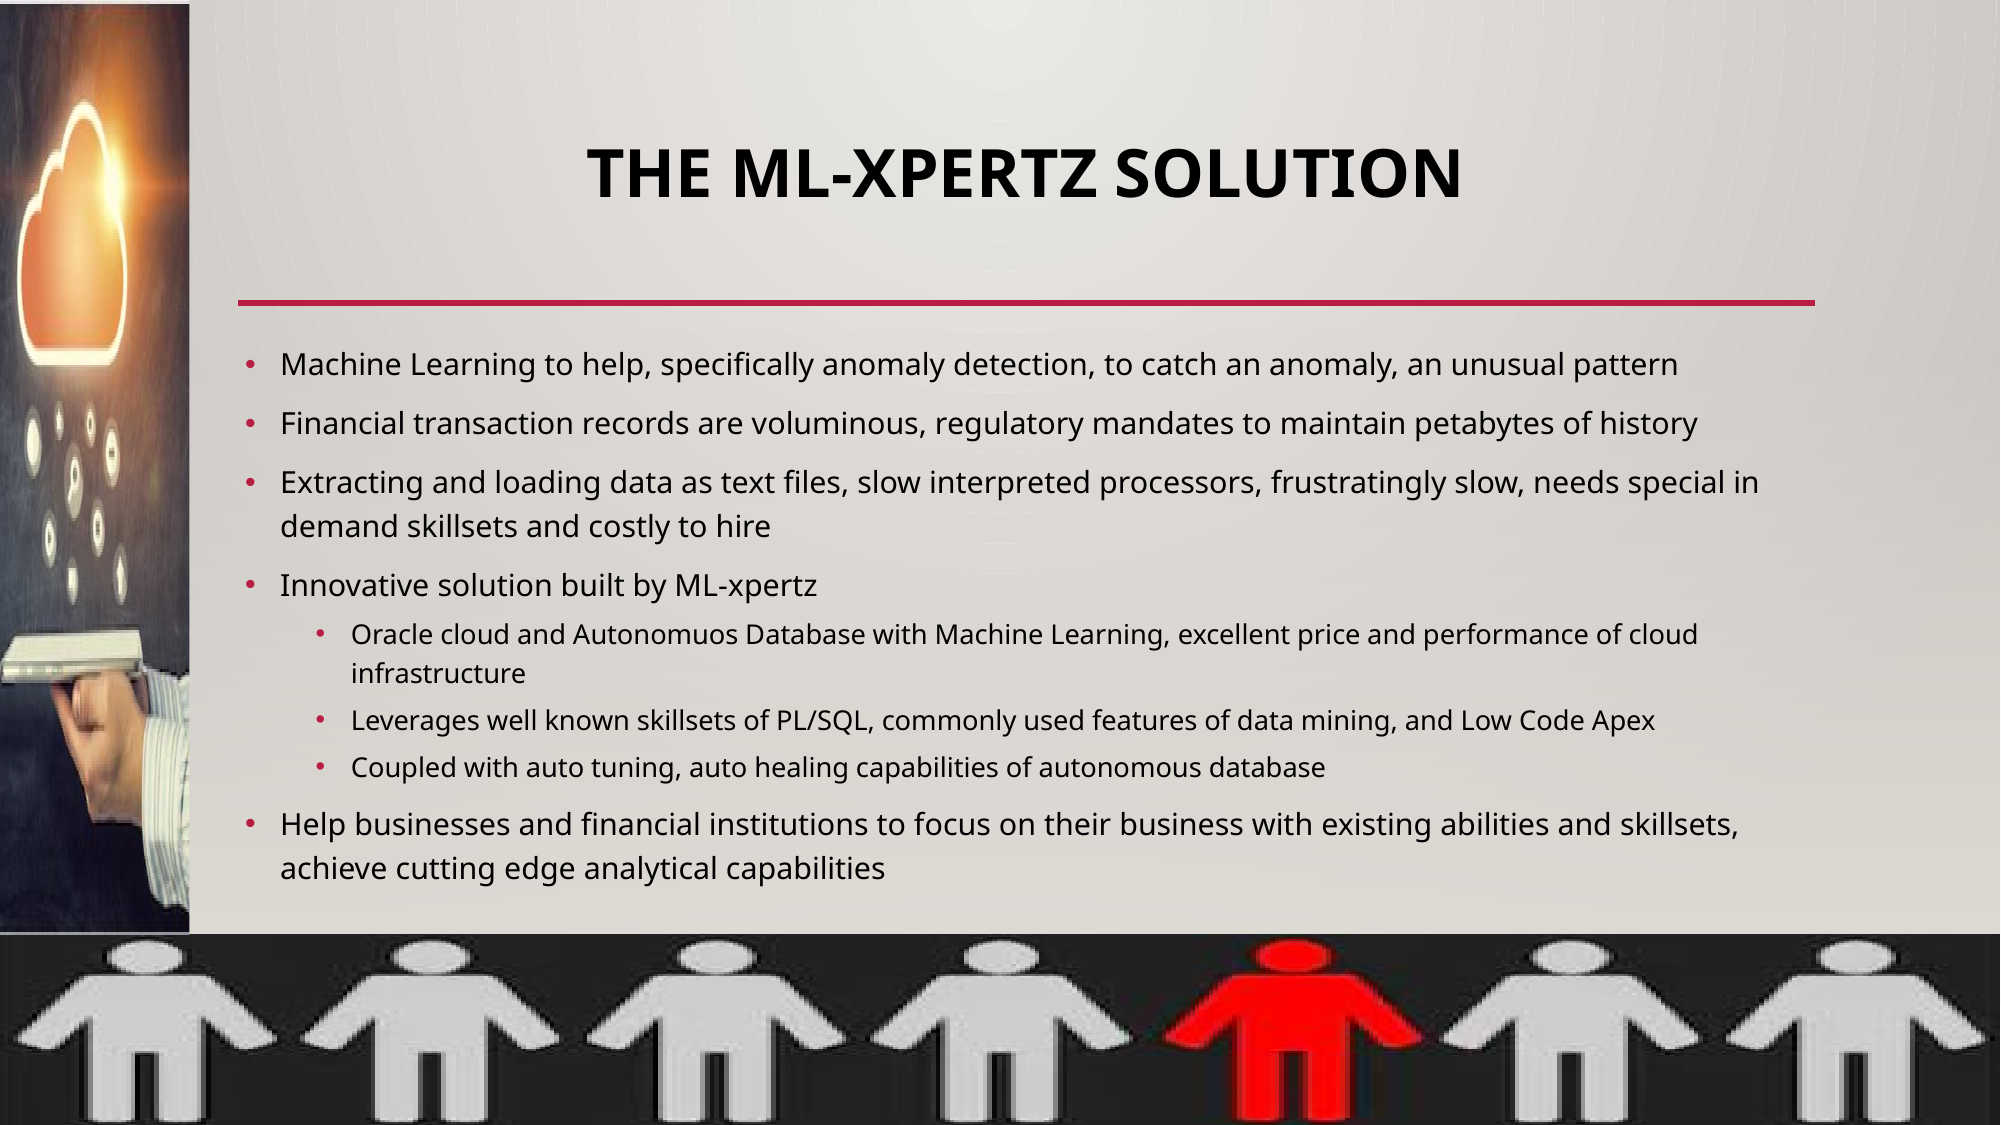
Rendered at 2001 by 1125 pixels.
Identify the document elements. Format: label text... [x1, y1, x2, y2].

text_box [0, 934, 2000, 1125]
list Machine Learning to help, specifically anomaly detection, to catch an anomaly, an unusual pattern Financial transaction records are voluminous, regulatory mandates to maintain petabytes of history Extracting and loading data as text files, slow interpreted processors, frustratingly slow, needs special in demand skillsets and costly to hire Innovative solution built by ML-xpertz Oracle cloud and Autonomuos Database with Machine Learning, excellent price and performance of cloud infrastructure Leverages well known skillsets of PL/SQL, commonly used features of data mining, and Low Code Apex Coupled with auto tuning, auto healing capabilities of autonomous database Help businesses and financial institutions to focus on their business with existing abilities and skillsets, achieve cutting edge analytical capabilities [229, 330, 1806, 897]
title the ML-xpertz Solution [238, 131, 1814, 305]
text_box [0, 0, 190, 935]
